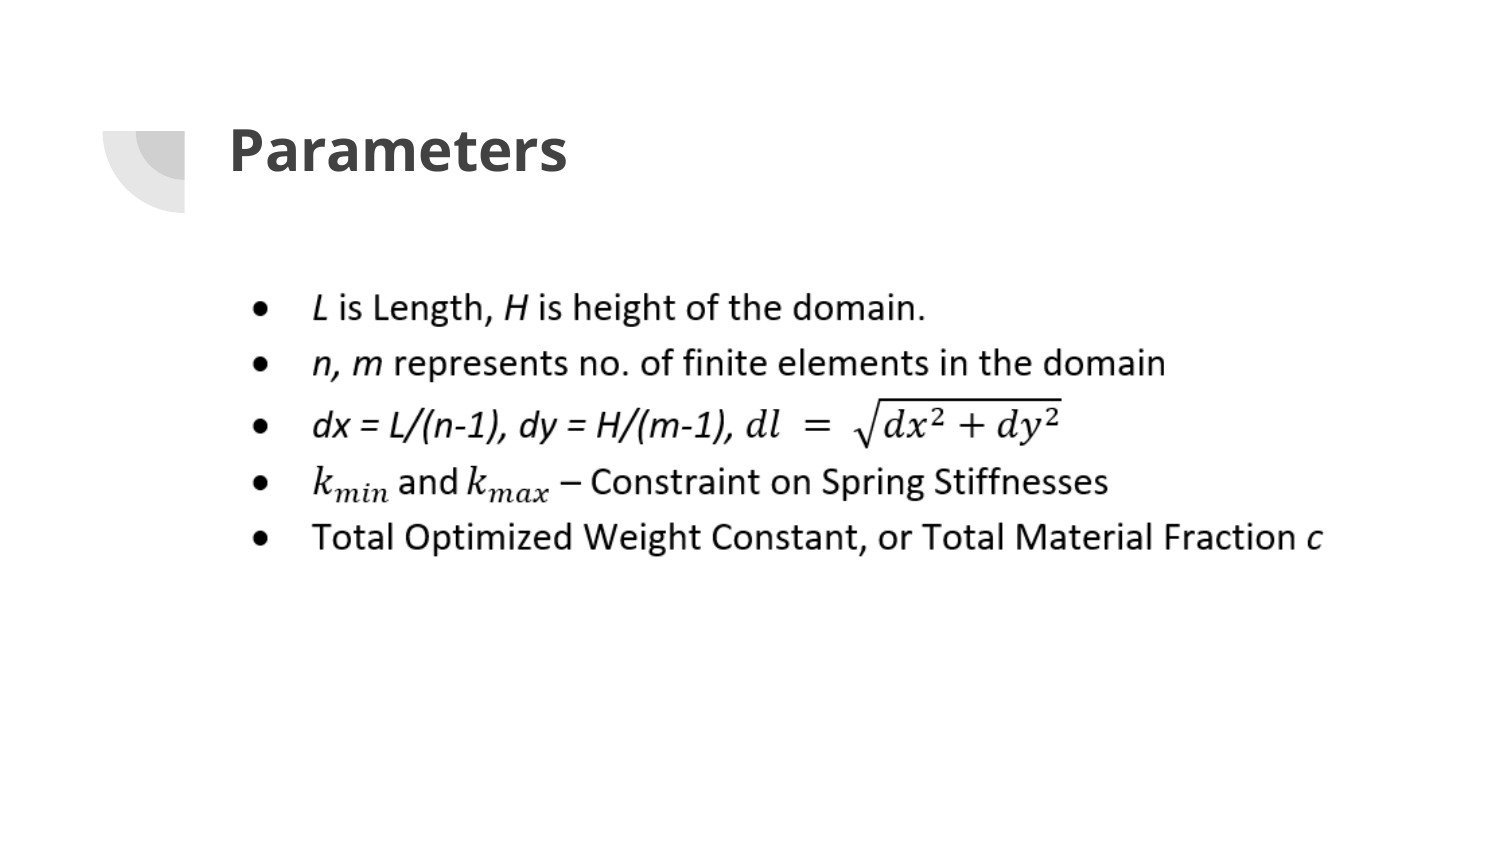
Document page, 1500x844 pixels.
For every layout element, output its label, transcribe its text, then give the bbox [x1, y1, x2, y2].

title Parameters [213, 98, 1368, 263]
picture [207, 273, 1374, 570]
